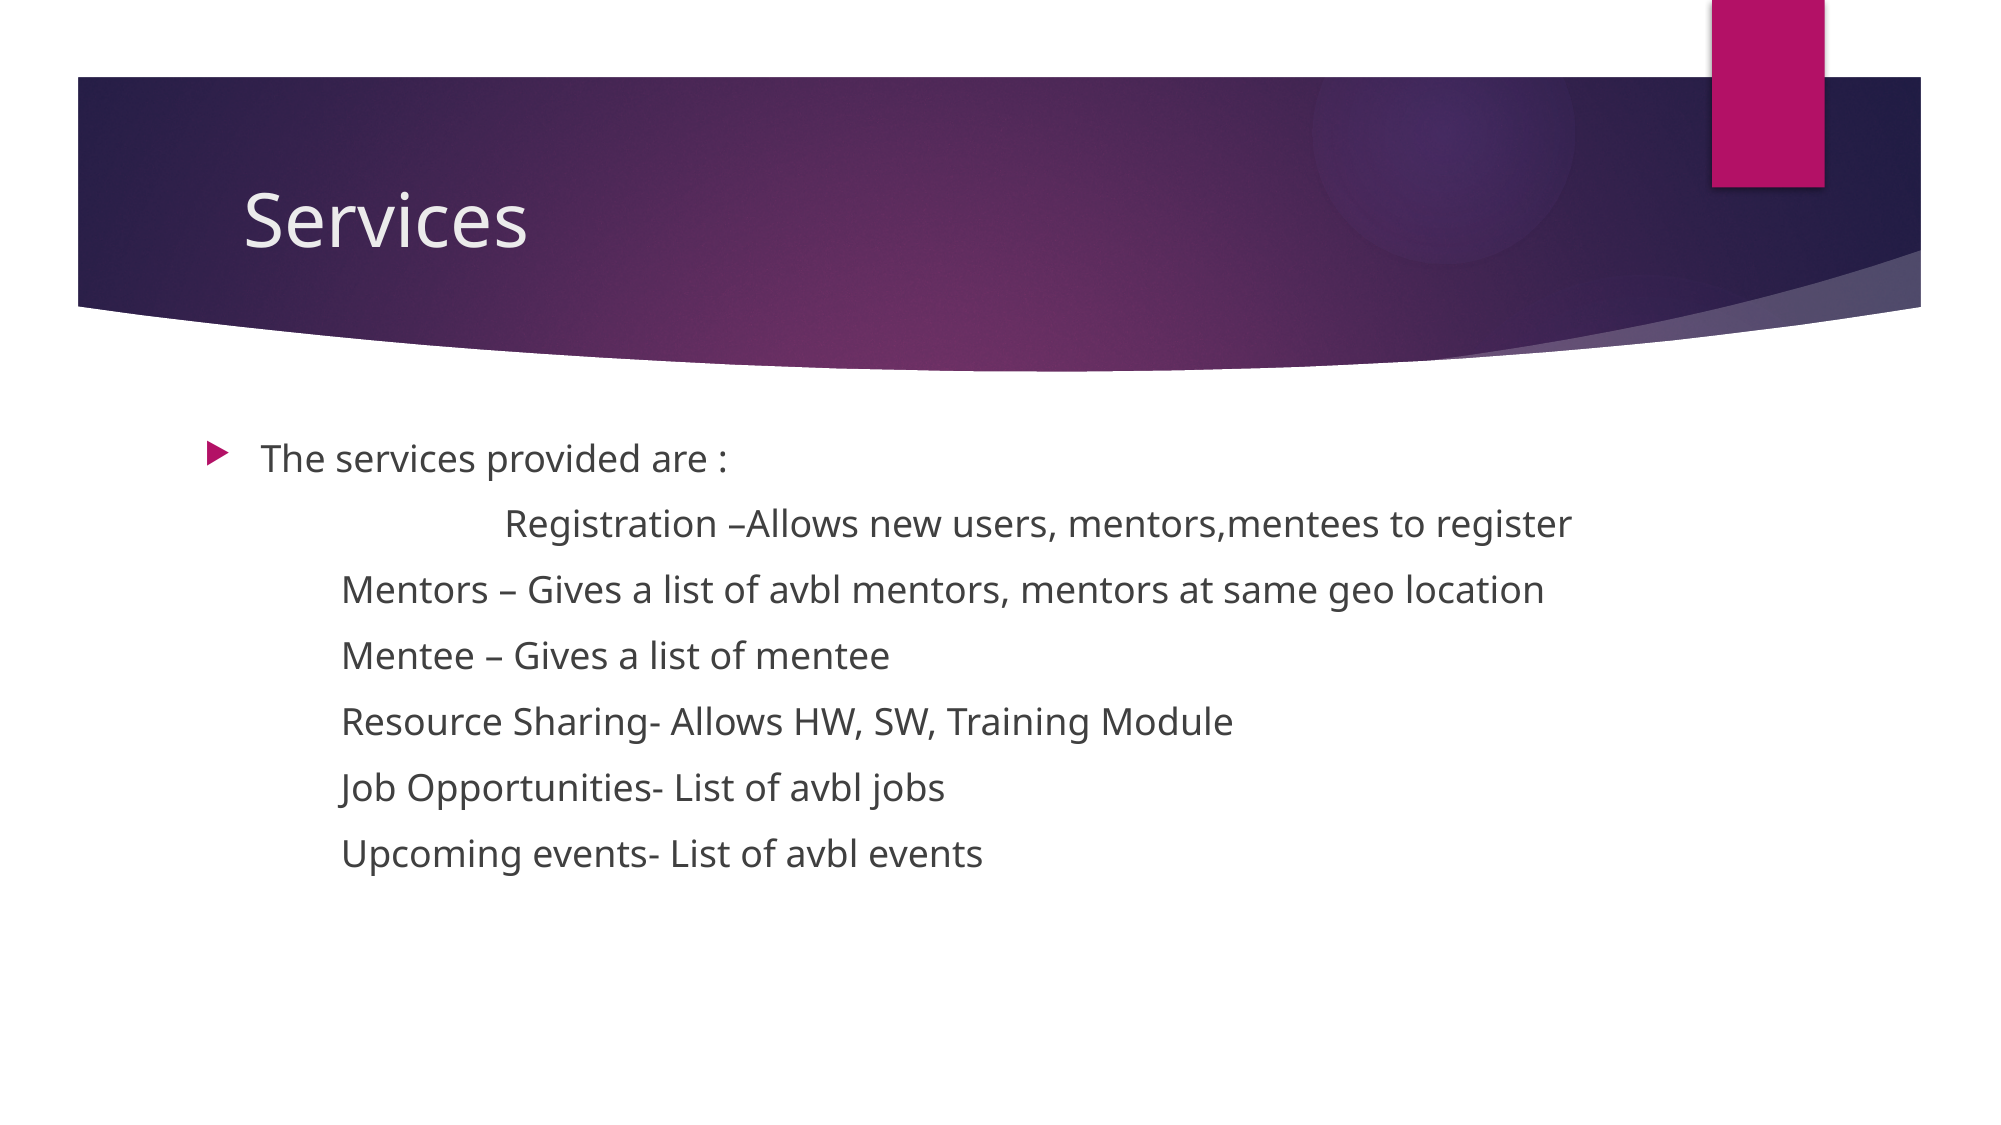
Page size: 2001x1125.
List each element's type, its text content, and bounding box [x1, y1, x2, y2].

title Services [189, 159, 1627, 276]
list The services provided are : Registration –Allows new users, mentors,mentees to register Mentors – Gives a list of avbl mentors, mentors at same geo location Mentee – Gives a list of mentee Resource Sharing- Allows HW, SW, Training Module Job Opportunities- List of avbl jobs Upcoming events- List of avbl events [189, 427, 1638, 988]
